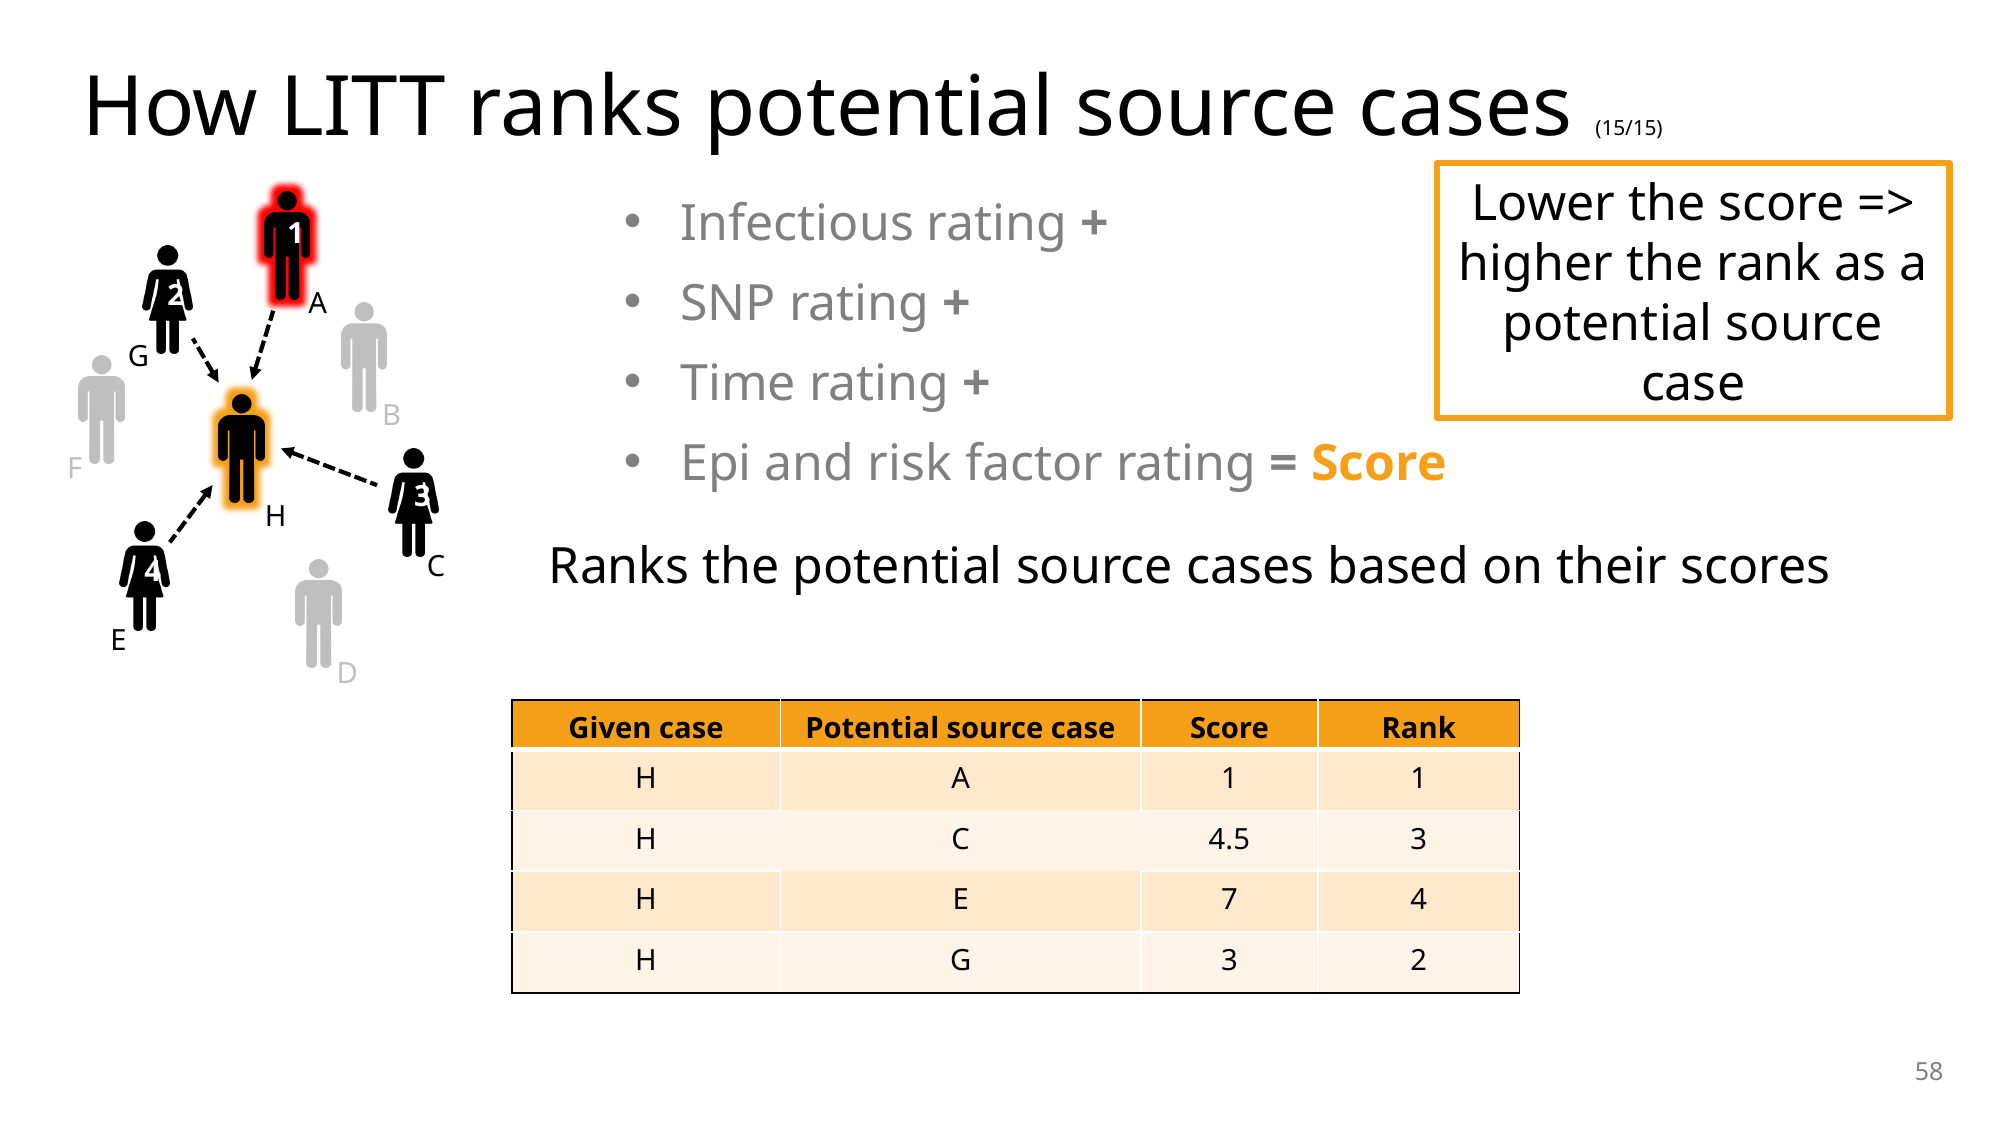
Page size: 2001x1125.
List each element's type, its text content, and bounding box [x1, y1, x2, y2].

table_cell 4.5 [1141, 811, 1317, 870]
text_box Infectious rating + SNP rating + Time rating + Epi and risk factor rating = Score [534, 183, 1759, 498]
table_header Given case [513, 701, 780, 747]
table_cell G [781, 933, 1140, 992]
table_cell 3 [1142, 933, 1317, 992]
table_cell H [513, 752, 780, 810]
table_cell 7 [1142, 872, 1317, 931]
table_header Rank [1319, 701, 1519, 747]
text_box Lower the score => higher the rank as a potential source case [1436, 163, 1950, 418]
text_box Ranks the potential source cases based on their scores [534, 526, 1889, 601]
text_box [52, 191, 461, 698]
table_cell A [781, 752, 1140, 810]
table_cell E [781, 871, 1140, 931]
table_cell C [781, 810, 1141, 871]
table_cell 1 [1142, 752, 1317, 810]
table_header Potential source case [781, 701, 1140, 747]
table_header Score [1142, 701, 1317, 747]
table_cell 1 [1319, 752, 1519, 810]
table_cell H [513, 872, 780, 931]
table_cell H [513, 933, 780, 992]
table_cell 4 [1319, 872, 1519, 931]
table_cell H [513, 811, 781, 870]
table_cell 3 [1319, 811, 1519, 870]
slide_number 58 [1508, 1042, 1959, 1103]
title How LITT ranks potential source cases (15/15) [67, 0, 1793, 218]
table_cell 2 [1319, 933, 1519, 992]
